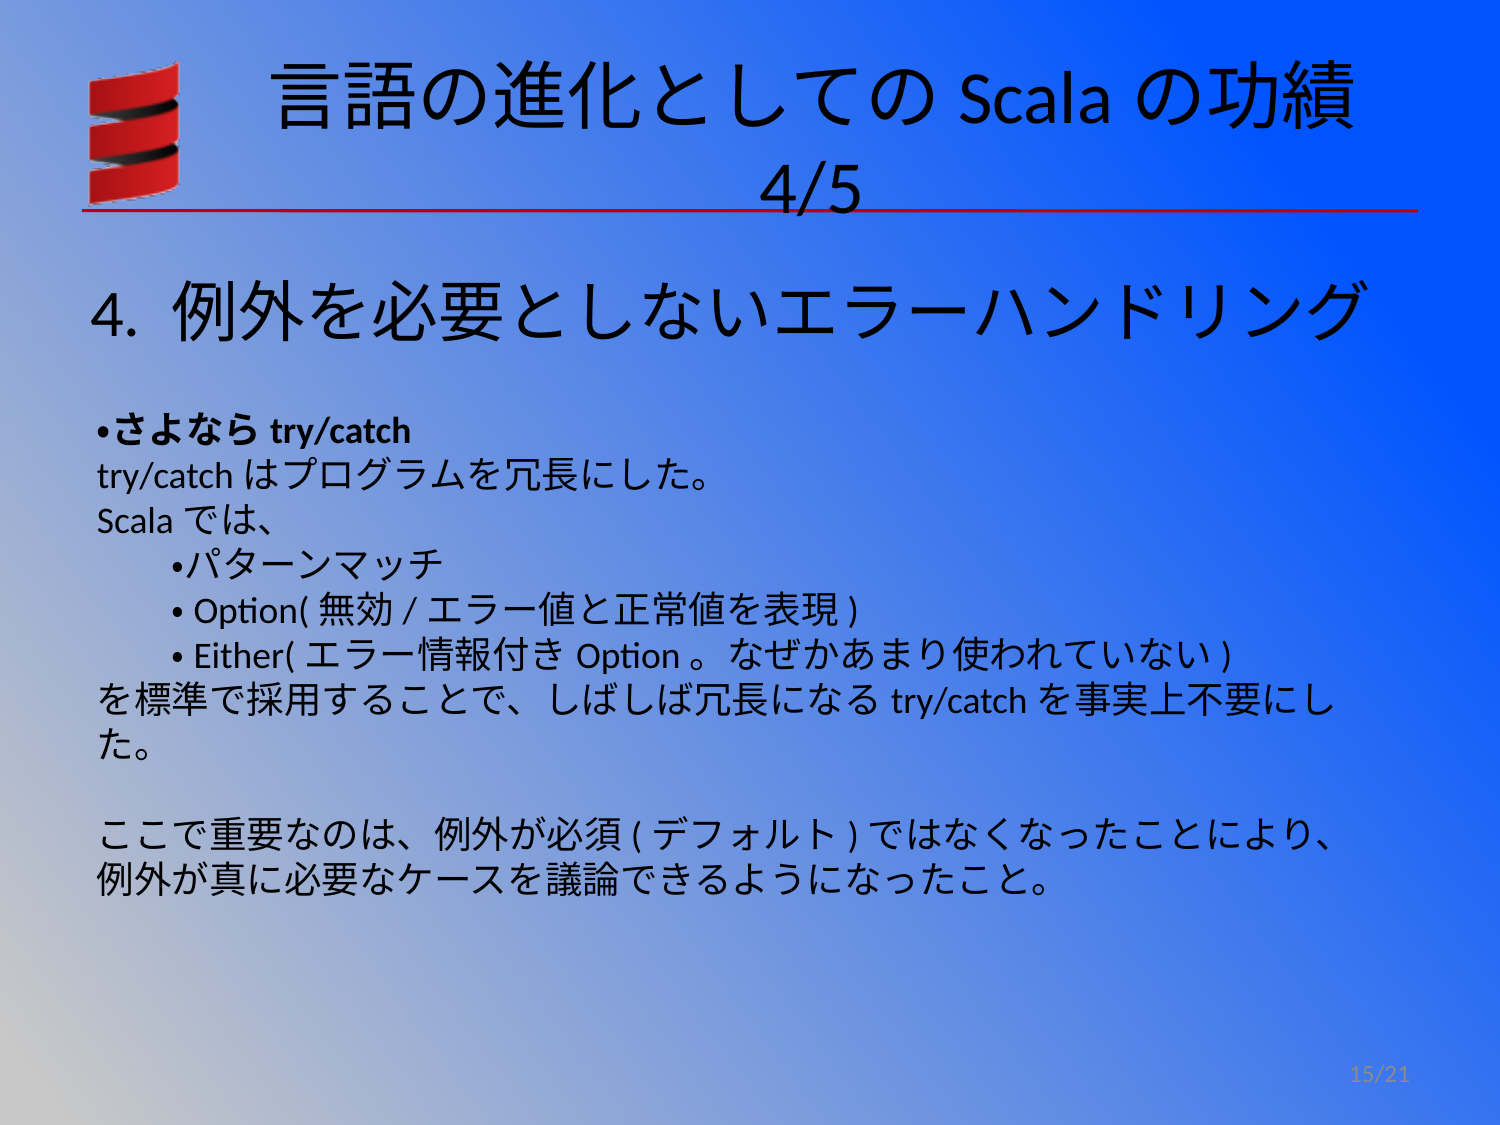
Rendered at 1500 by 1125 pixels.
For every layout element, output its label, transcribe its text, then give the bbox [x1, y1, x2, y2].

slide_number 15/21 [1074, 1042, 1425, 1103]
picture [0, 0, 1500, 1125]
list 4. 例外を必要としないエラーハンドリング [75, 262, 1425, 375]
text_box ・さよならtry/catch try/catchはプログラムを冗長にした。 Scalaでは、 ・パターンマッチ ・Option(無効/エラー値と正常値を表現) ・Either(エラー情報付きOption。なぜかあまり使われていない) を標準で採用することで、しばしば冗長になるtry/catchを事実上不要にした。 ここで重要なのは、例外が必須(デフォルト)ではなくなったことにより、例外が真に必要なケースを議論できるようになったこと。 [82, 398, 1383, 909]
title 言語の進化としてのScalaの功績 4/5 [199, 45, 1425, 233]
